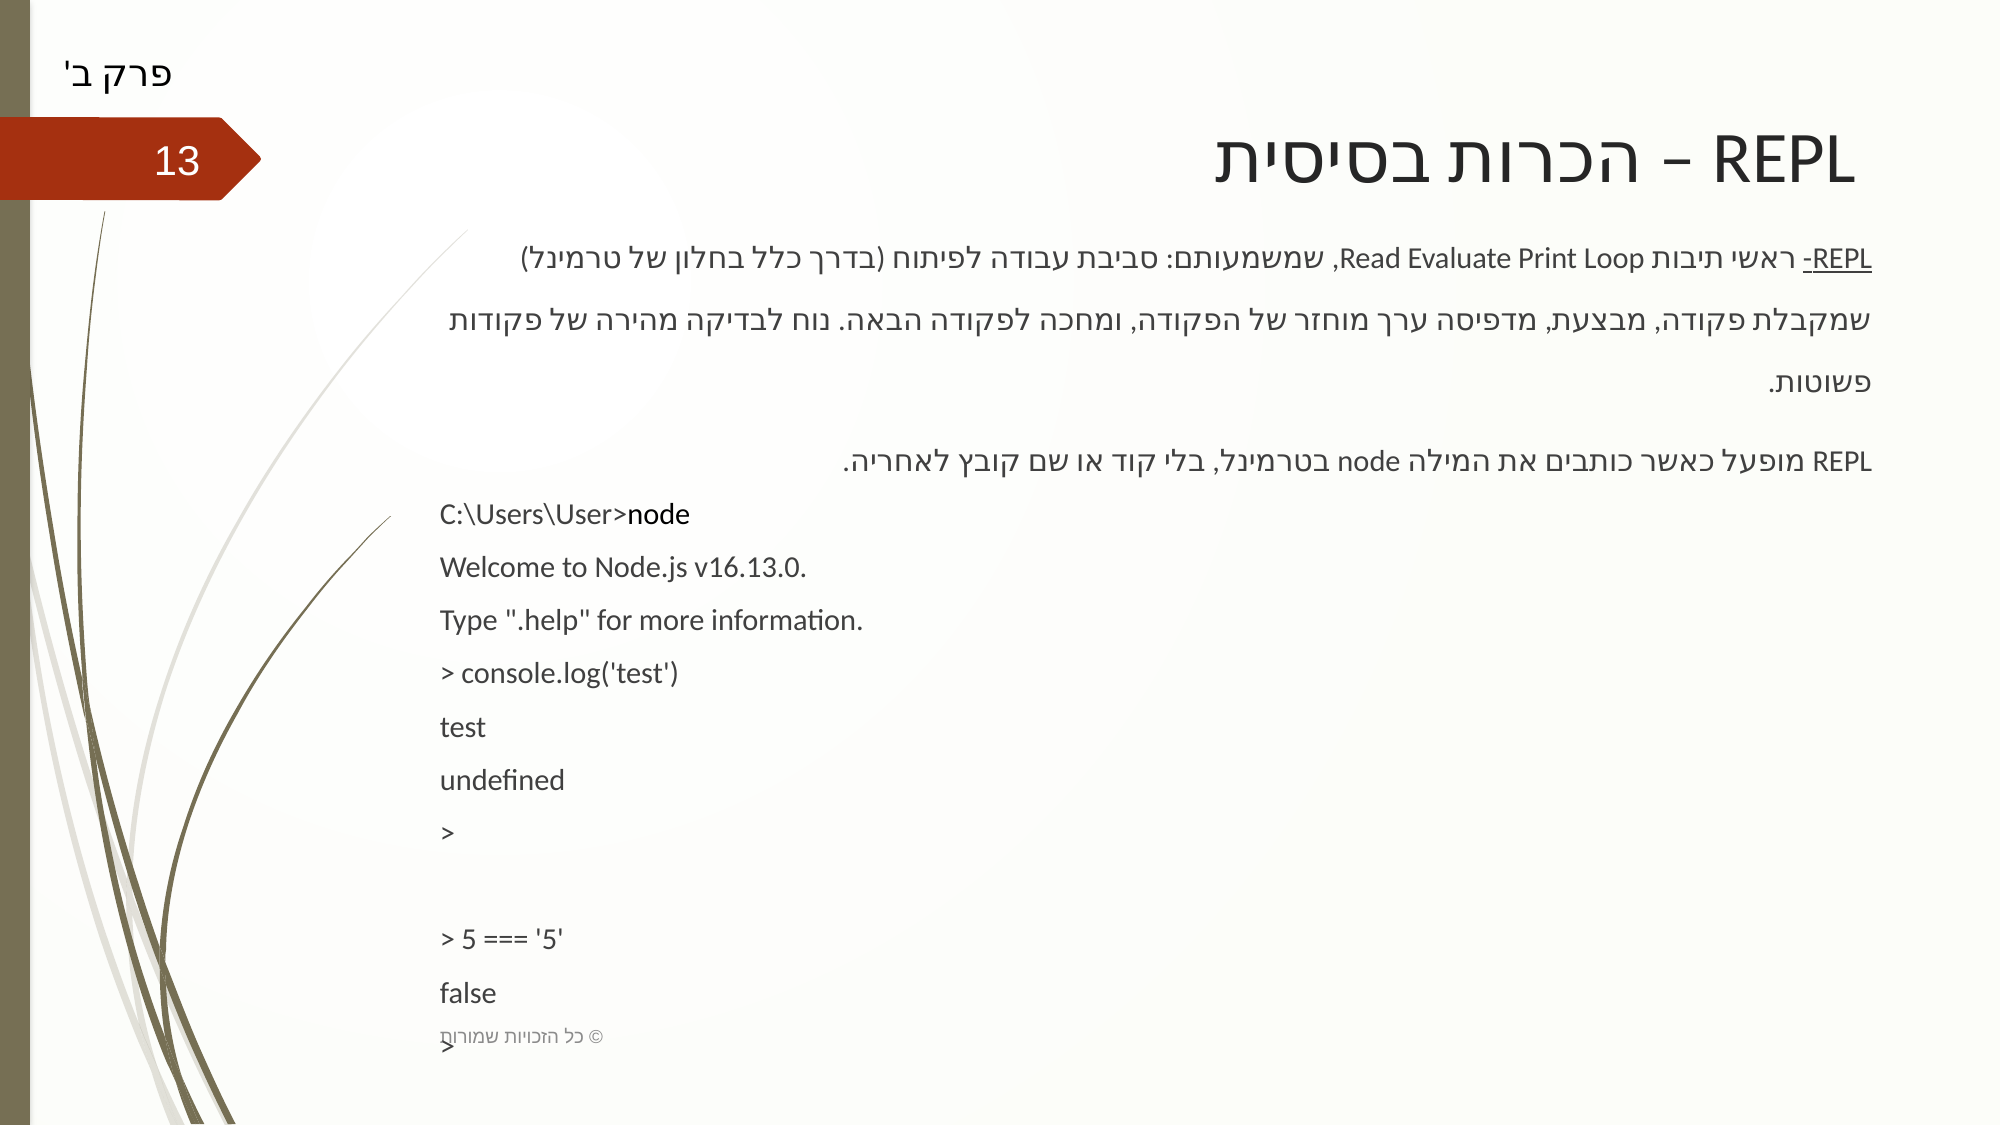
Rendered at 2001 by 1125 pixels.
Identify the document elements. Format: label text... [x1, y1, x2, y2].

list REPL- ראשי תיבות Read Evaluate Print Loop, שמשמעותם: סביבת עבודה לפיתוח (בדרך כלל בחלון של טרמינל) שמקבלת פקודה, מבצעת, מדפיסה ערך מוחזר של הפקודה, ומחכה לפקודה הבאה. נוח לבדיקה מהירה של פקודות פשוטות. REPL מופעל כאשר כותבים את המילה node בטרמינל, בלי קוד או שם קובץ לאחריה. C:\Users\User>node Welcome to Node.js v16.13.0. Type ".help" for more information. > console.log('test') test undefined > > 5 === '5' false > [424, 205, 1888, 1081]
slide_number 13 [87, 129, 216, 190]
footer כל הזכויות שמורות © [424, 1006, 1675, 1067]
title REPL – הכרות בסיסית [425, 102, 1888, 205]
text_box פרק ב' [0, 41, 188, 102]
